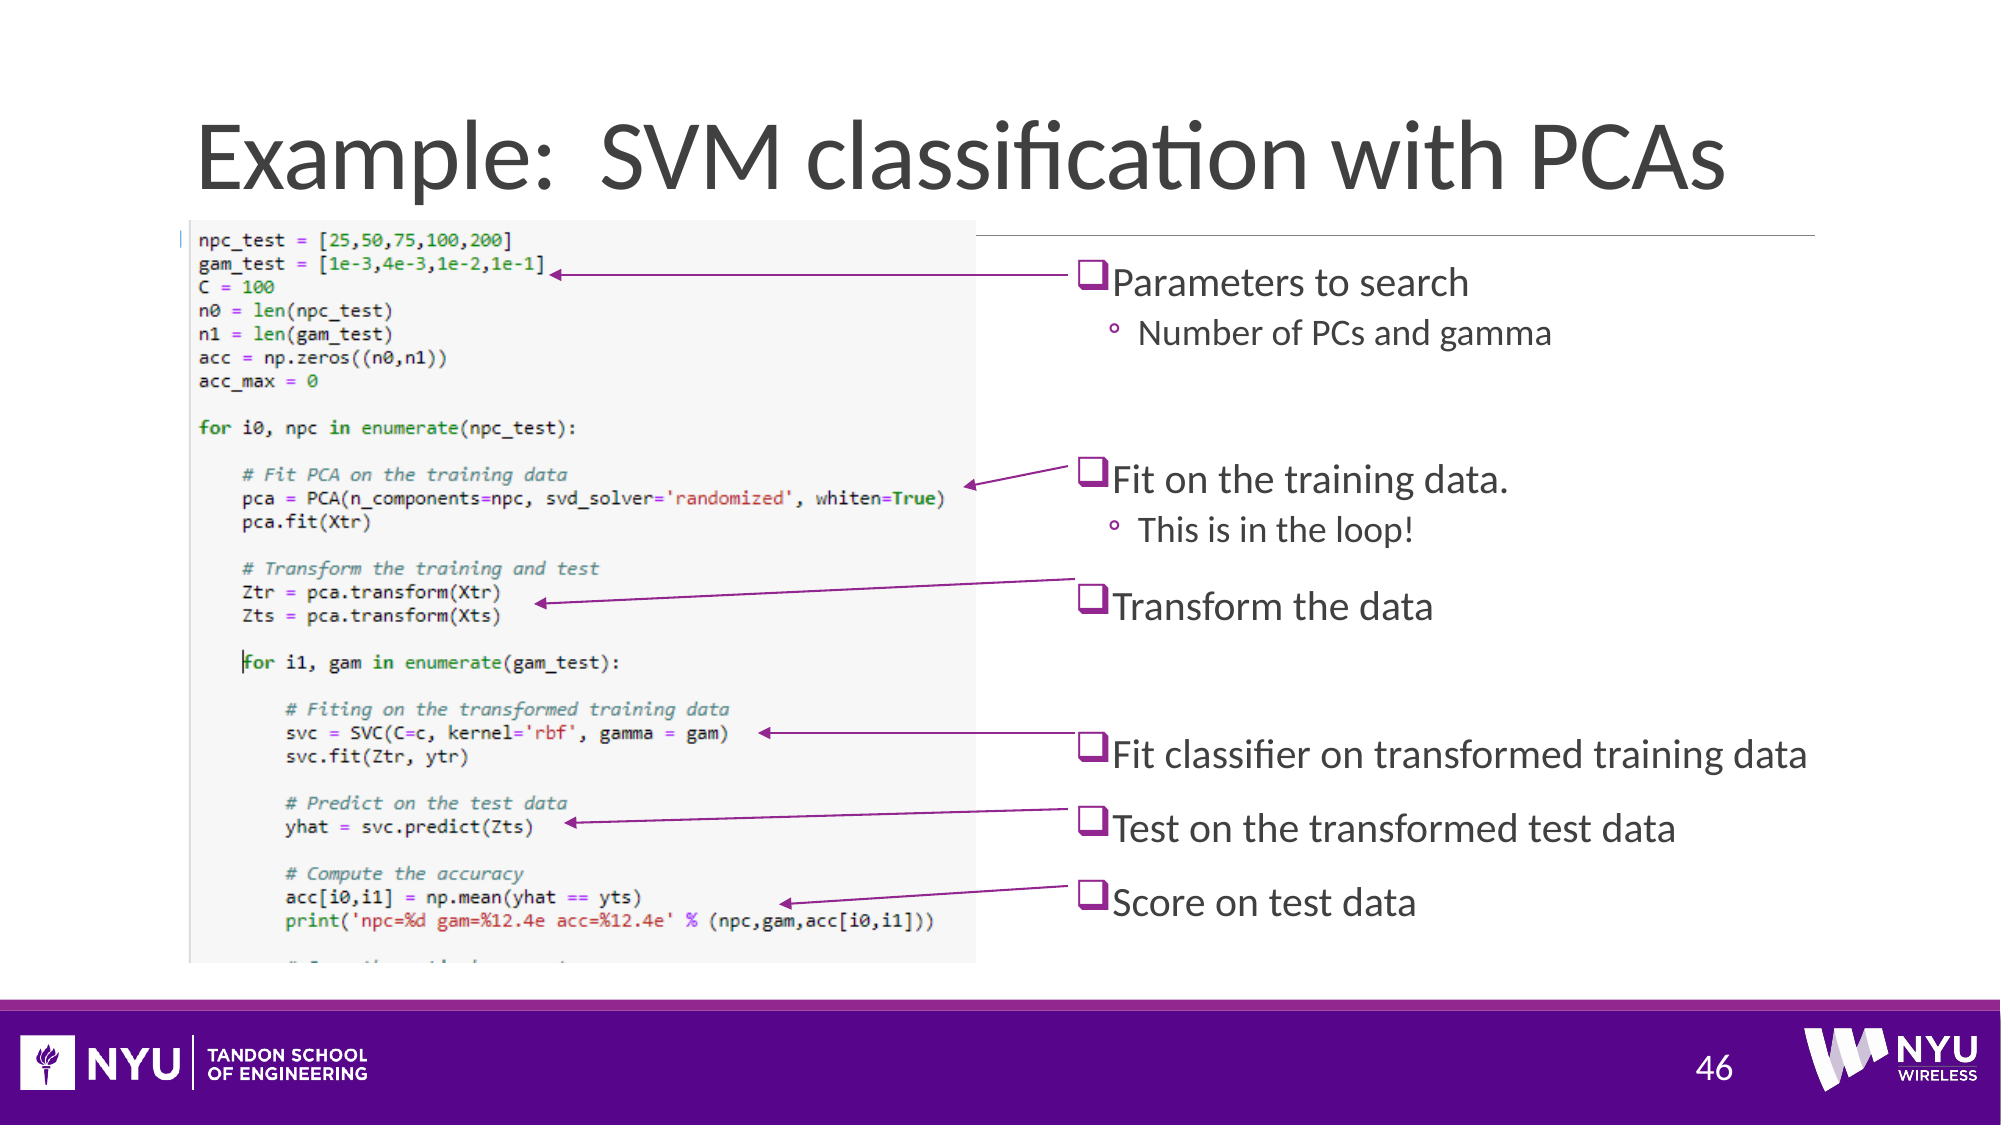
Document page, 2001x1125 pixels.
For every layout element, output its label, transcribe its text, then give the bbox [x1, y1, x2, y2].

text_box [533, 578, 1076, 605]
list Parameters to search Number of PCs and gamma Fit on the training data. This is in the loop! Transform the data Fit classifier on transformed training data Test on the transformed test data Score on test data [1074, 252, 1888, 963]
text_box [563, 808, 1069, 824]
slide_number 46 [1533, 1035, 1749, 1096]
title Example: SVM classification with PCAs [180, 47, 1830, 218]
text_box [962, 465, 1069, 488]
picture [179, 219, 976, 964]
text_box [778, 885, 1069, 905]
